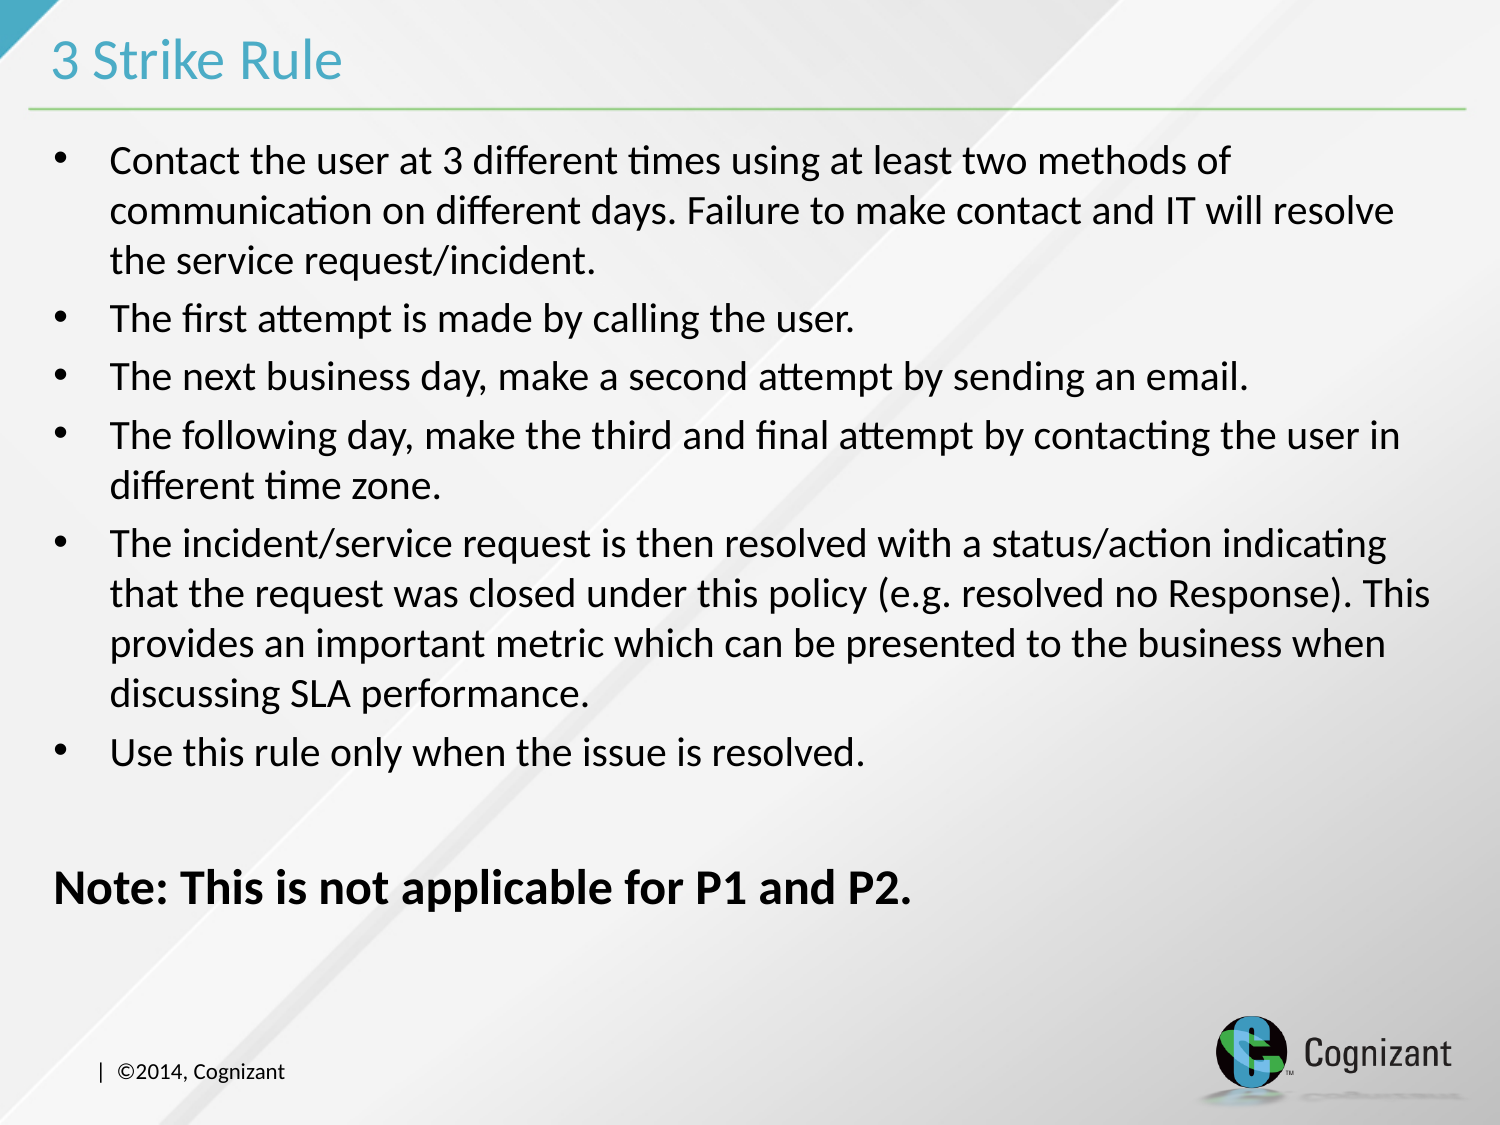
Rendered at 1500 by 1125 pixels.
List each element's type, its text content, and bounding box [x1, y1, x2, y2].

title 3 Strike Rule [35, 3, 1461, 110]
picture [0, 0, 1500, 1125]
list Contact the user at 3 different times using at least two methods of communication on different days. Failure to make contact and IT will resolve the service request/incident. The first attempt is made by calling the user. The next business day, make a second attempt by sending an email. The following day, make the third and final attempt by contacting the user in different time zone. The incident/service request is then resolved with a status/action indicating that the request was closed under this policy (e.g. resolved no Response). This provides an important metric which can be presented to the business when discussing SLA performance. Use this rule only when the issue is resolved. Note: This is not applicable for P1 and P2. [38, 125, 1464, 997]
